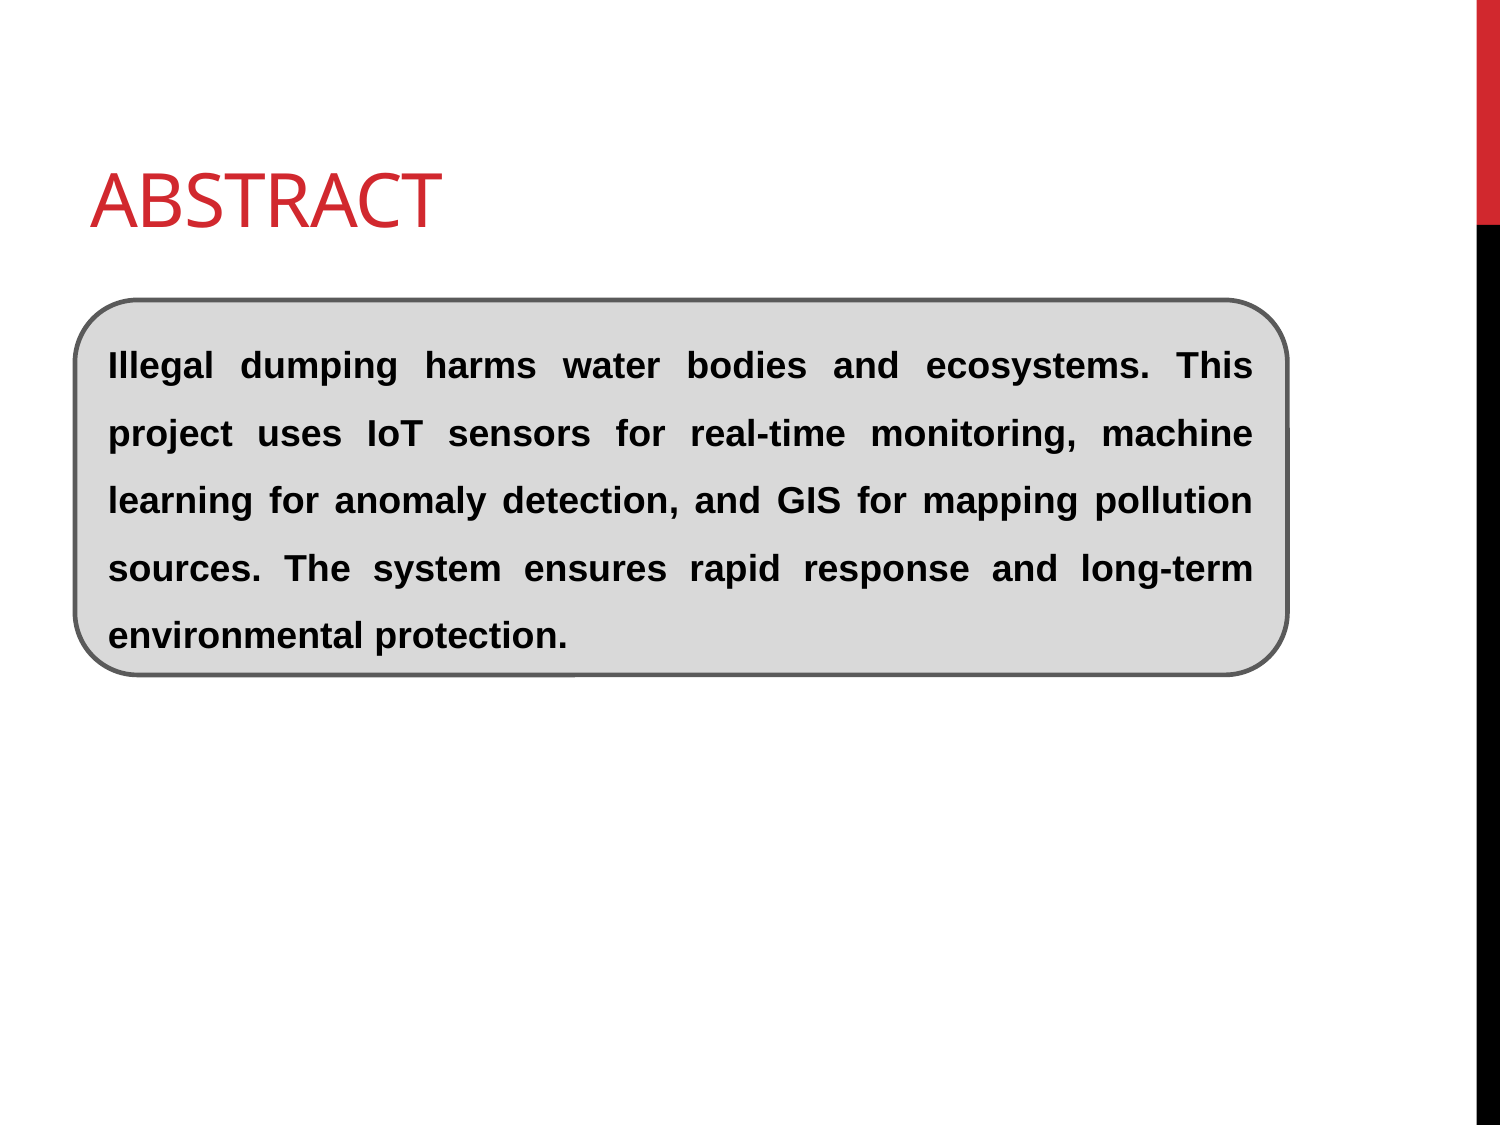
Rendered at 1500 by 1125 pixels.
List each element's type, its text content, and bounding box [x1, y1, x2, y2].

title ABSTRACT [75, 25, 1238, 250]
text_box Illegal dumping harms water bodies and ecosystems. This project uses IoT sensors for real-time monitoring, machine learning for anomaly detection, and GIS for mapping pollution sources. The system ensures rapid response and long-term environmental protection. [72, 297, 1290, 678]
